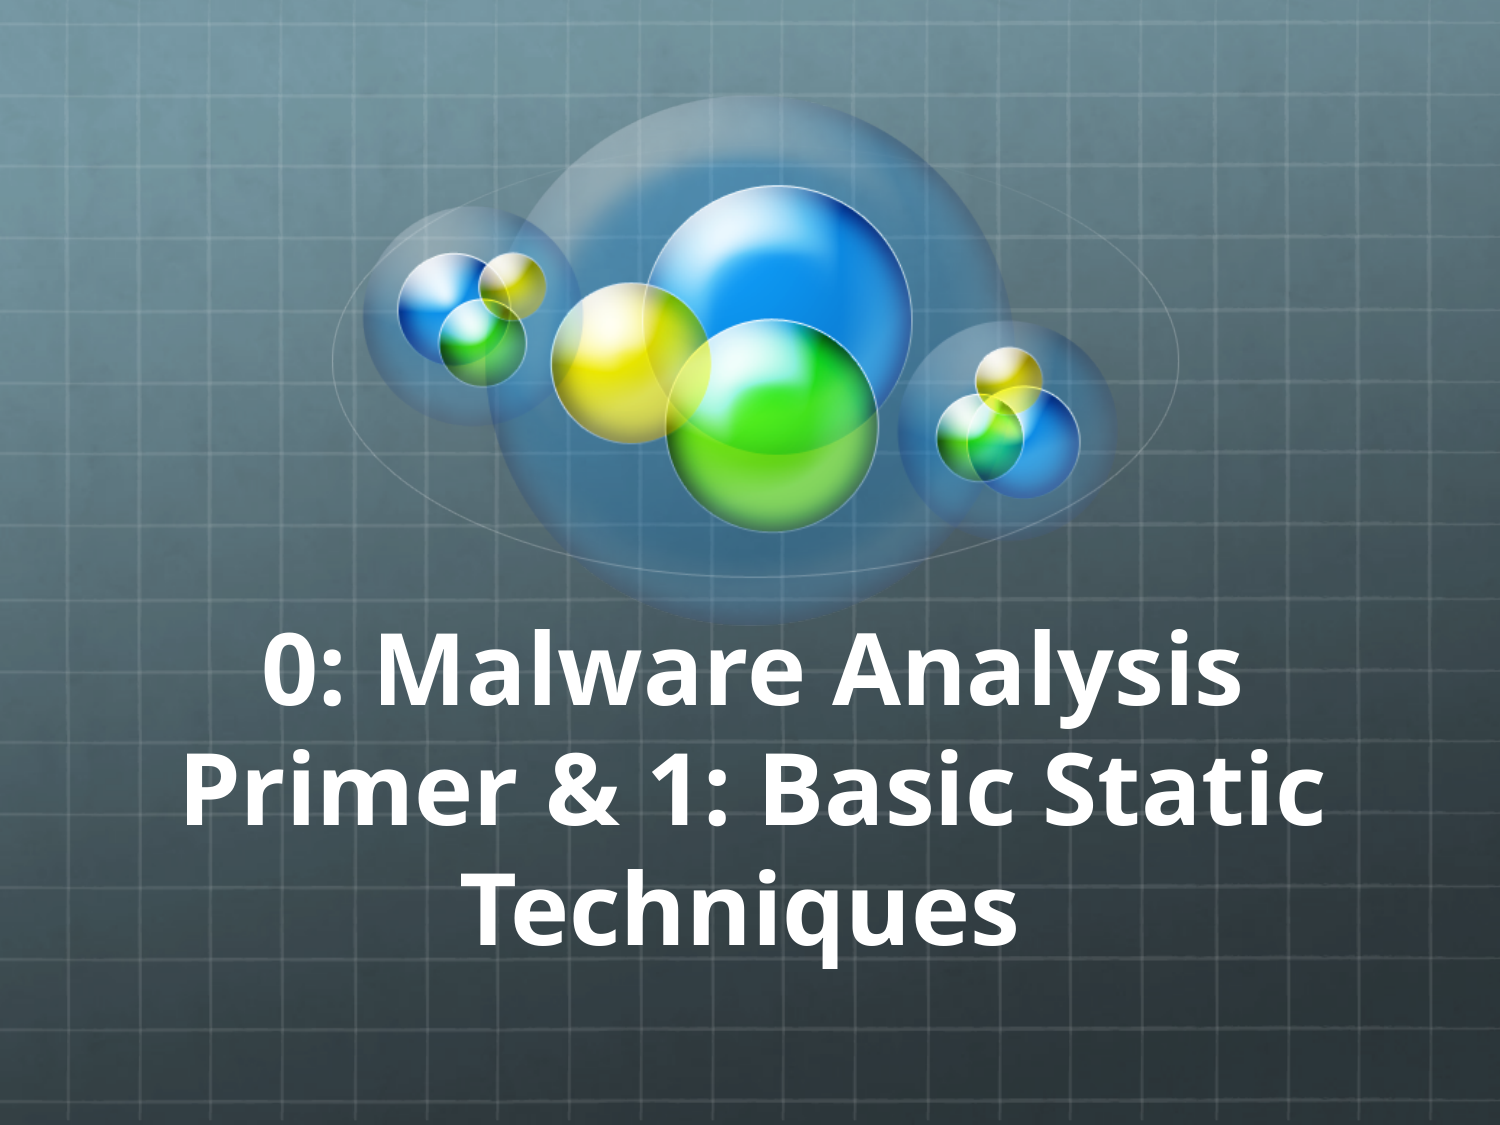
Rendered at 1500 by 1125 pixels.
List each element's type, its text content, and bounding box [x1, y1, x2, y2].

title 0: Malware Analysis Primer & 1: Basic Static Techniques [134, 806, 1372, 973]
picture [0, 0, 1500, 1125]
